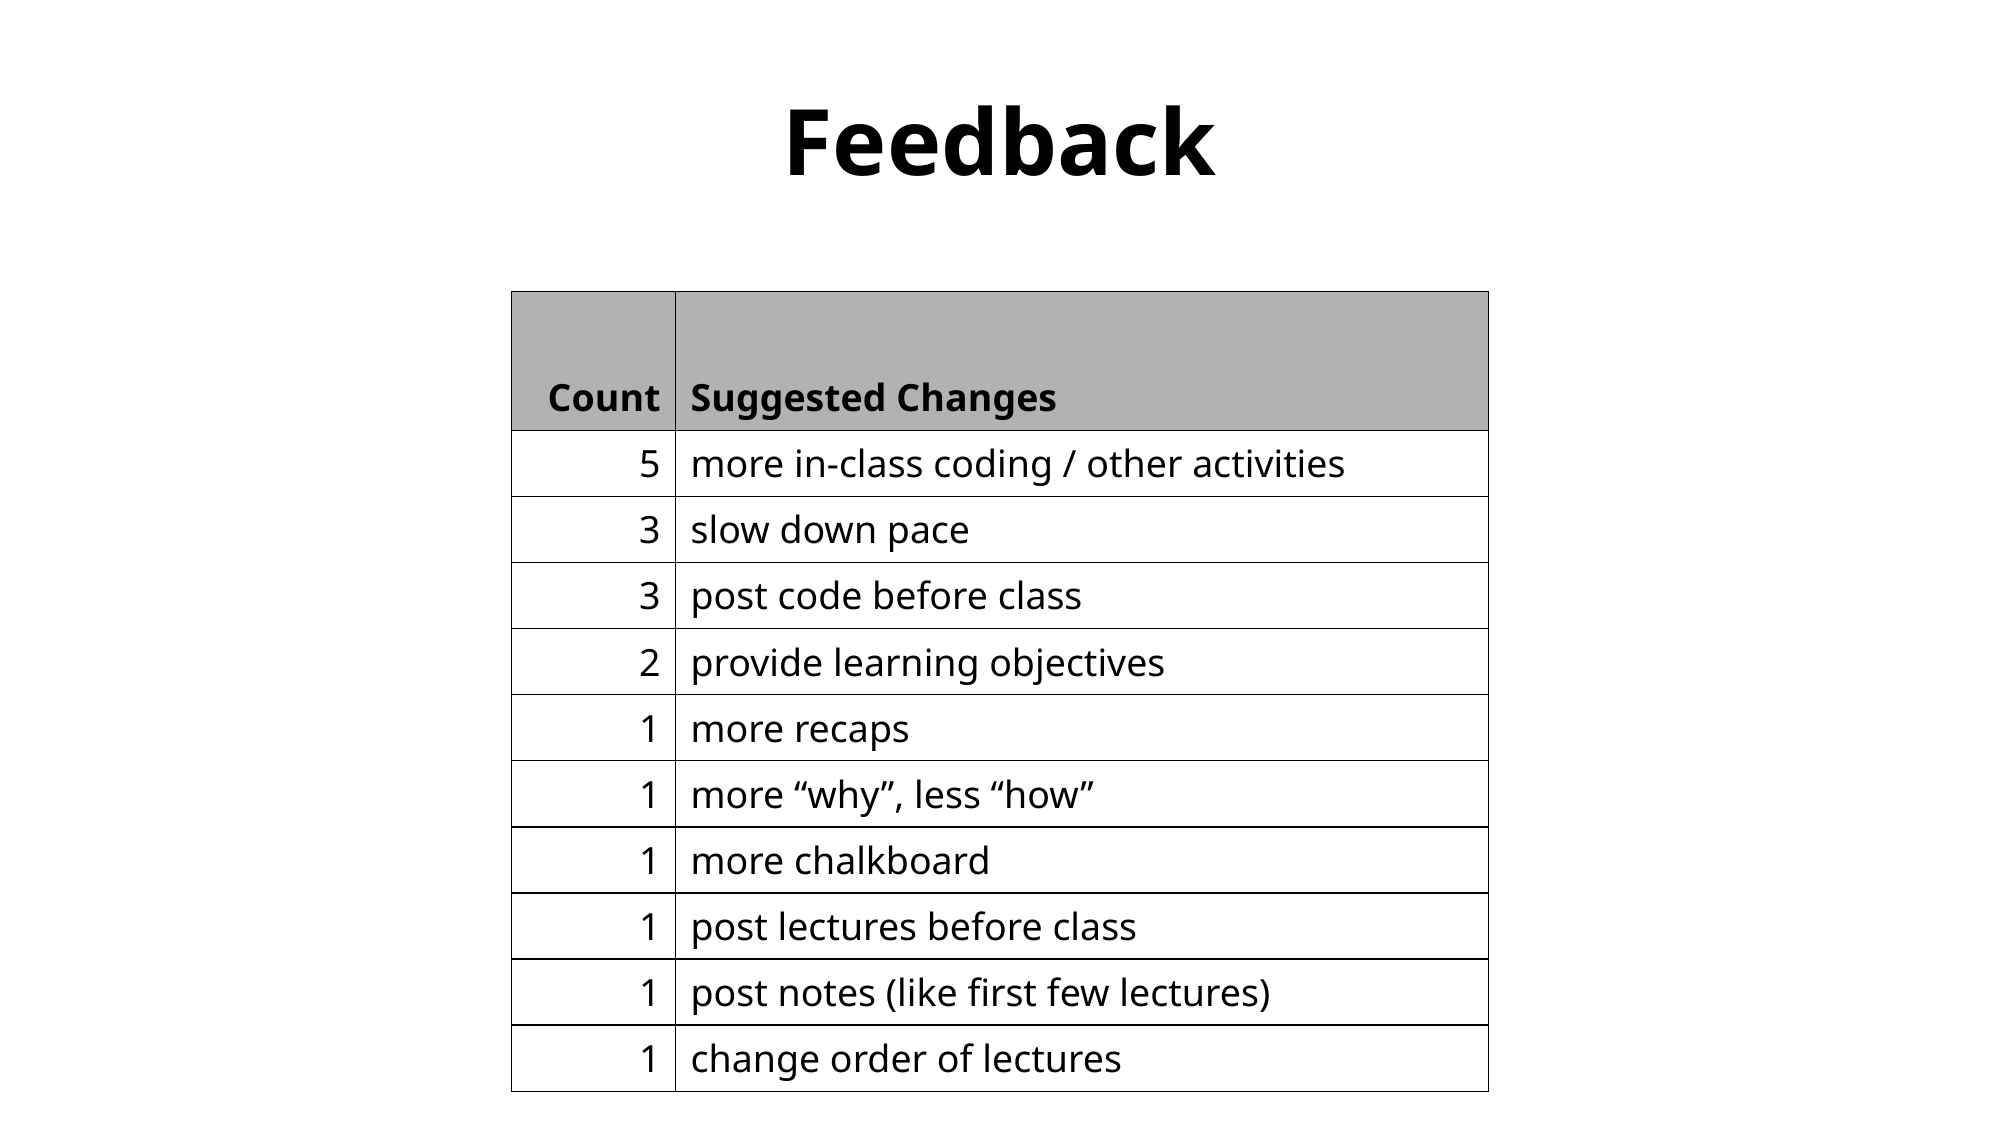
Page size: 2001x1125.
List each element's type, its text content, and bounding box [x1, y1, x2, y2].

table_header Count [512, 292, 675, 430]
table_cell more chalkboard [676, 828, 1488, 892]
table_cell 5 [512, 431, 675, 496]
table_header Suggested Changes [676, 292, 1488, 430]
table_cell 1 [512, 761, 675, 826]
table_cell post notes (like first few lectures) [676, 960, 1488, 1024]
table_cell post lectures before class [676, 894, 1488, 958]
table_cell provide learning objectives [676, 629, 1488, 694]
table_cell more “why”, less “how” [676, 761, 1488, 826]
table_cell 1 [512, 695, 675, 760]
table_cell 2 [512, 629, 675, 694]
table_cell post code before class [676, 563, 1488, 628]
table_cell 3 [512, 497, 675, 562]
title Feedback [99, 45, 1900, 233]
table_cell more in-class coding / other activities [676, 431, 1488, 496]
table_cell more recaps [676, 695, 1488, 760]
table_cell 1 [512, 828, 675, 892]
table_cell 1 [512, 960, 675, 1024]
table_cell slow down pace [676, 497, 1488, 562]
table_cell 3 [512, 563, 675, 628]
table_cell 1 [512, 1026, 675, 1091]
table_cell change order of lectures [676, 1026, 1488, 1091]
table_cell 1 [512, 894, 675, 958]
